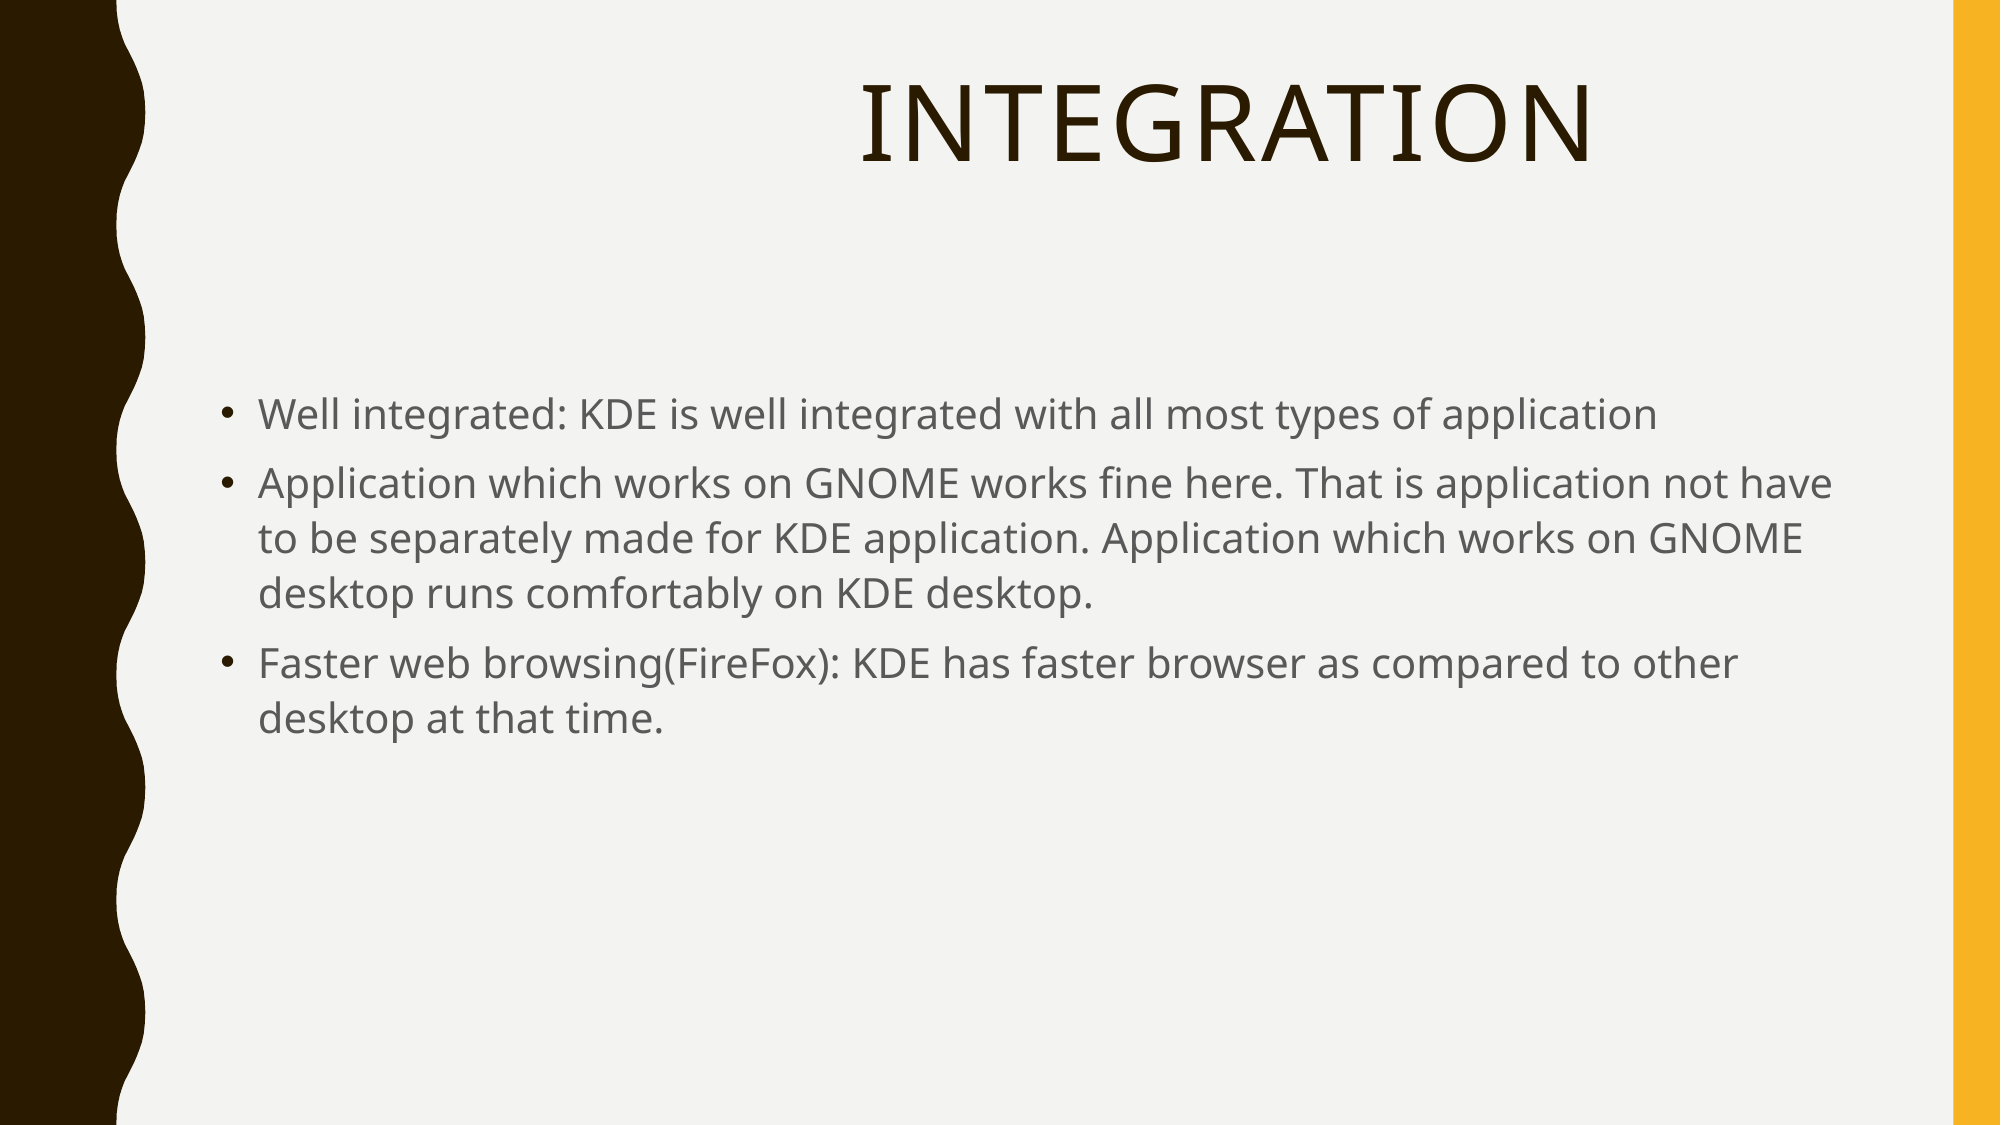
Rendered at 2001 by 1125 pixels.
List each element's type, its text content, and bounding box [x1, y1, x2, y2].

title Integration [205, 62, 1875, 308]
list Well integrated: KDE is well integrated with all most types of application Application which works on GNOME works fine here. That is application not have to be separately made for KDE application. Application which works on GNOME desktop runs comfortably on KDE desktop. Faster web browsing(FireFox): KDE has faster browser as compared to other desktop at that time. [205, 375, 1875, 965]
